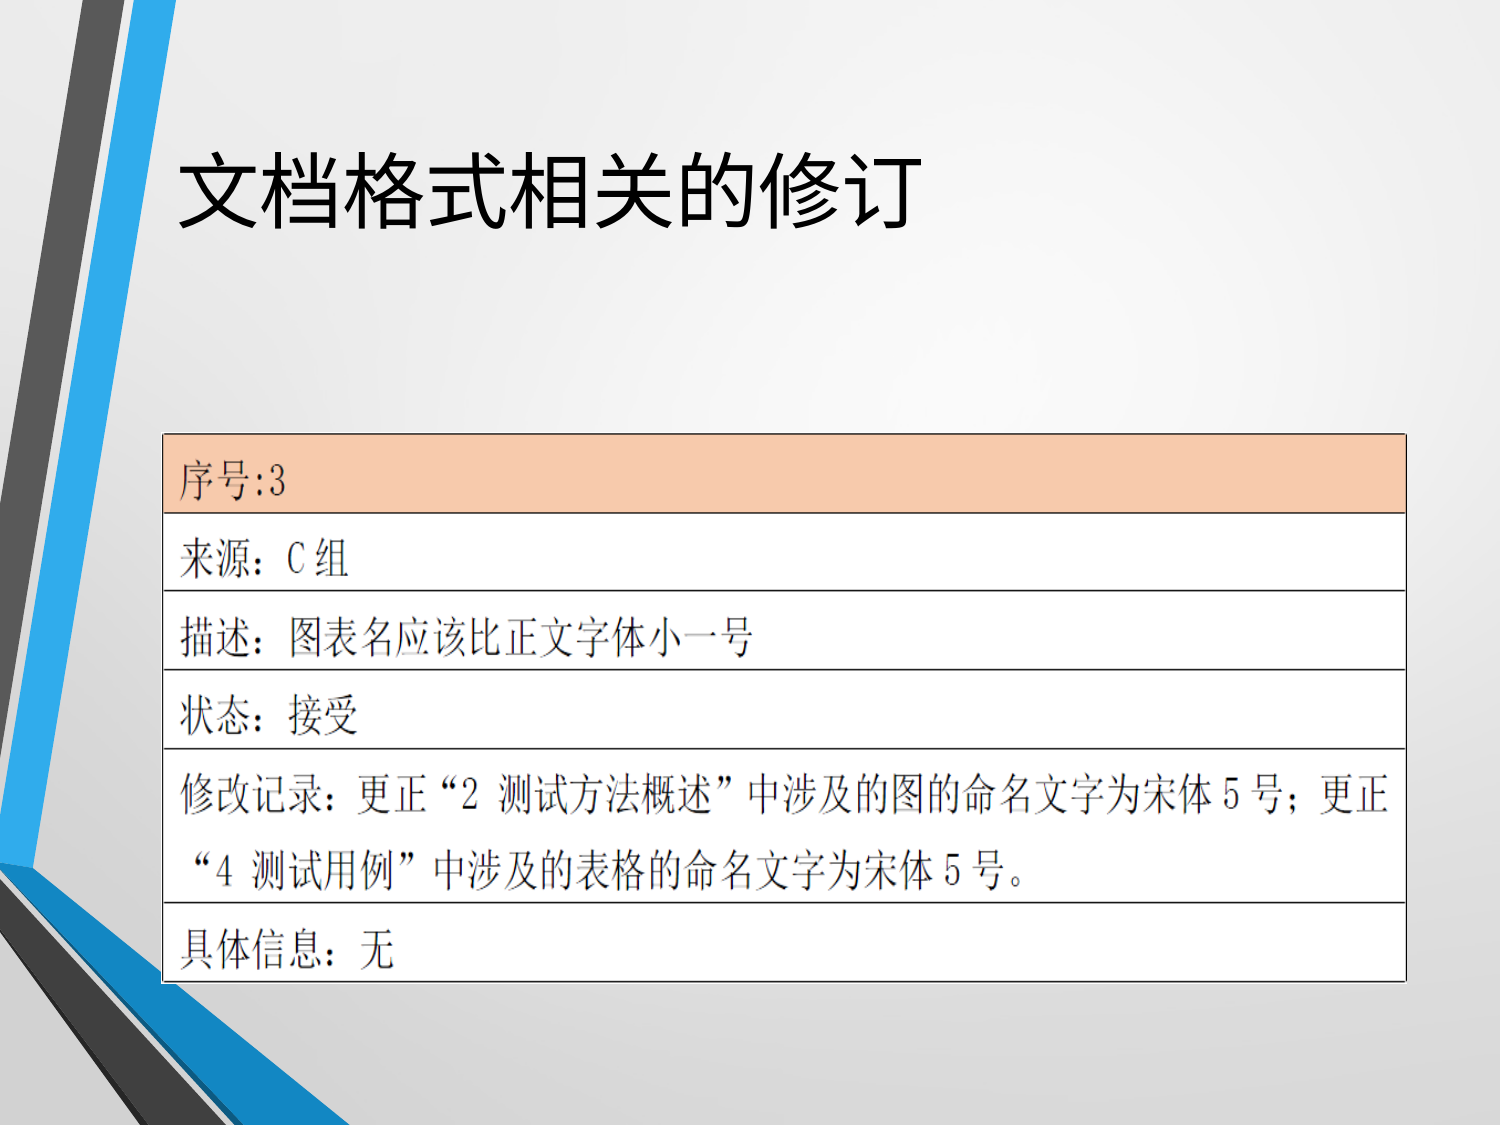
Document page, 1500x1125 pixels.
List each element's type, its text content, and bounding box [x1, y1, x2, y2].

title 文档格式相关的修订 [161, 75, 1425, 303]
picture [160, 432, 1407, 985]
